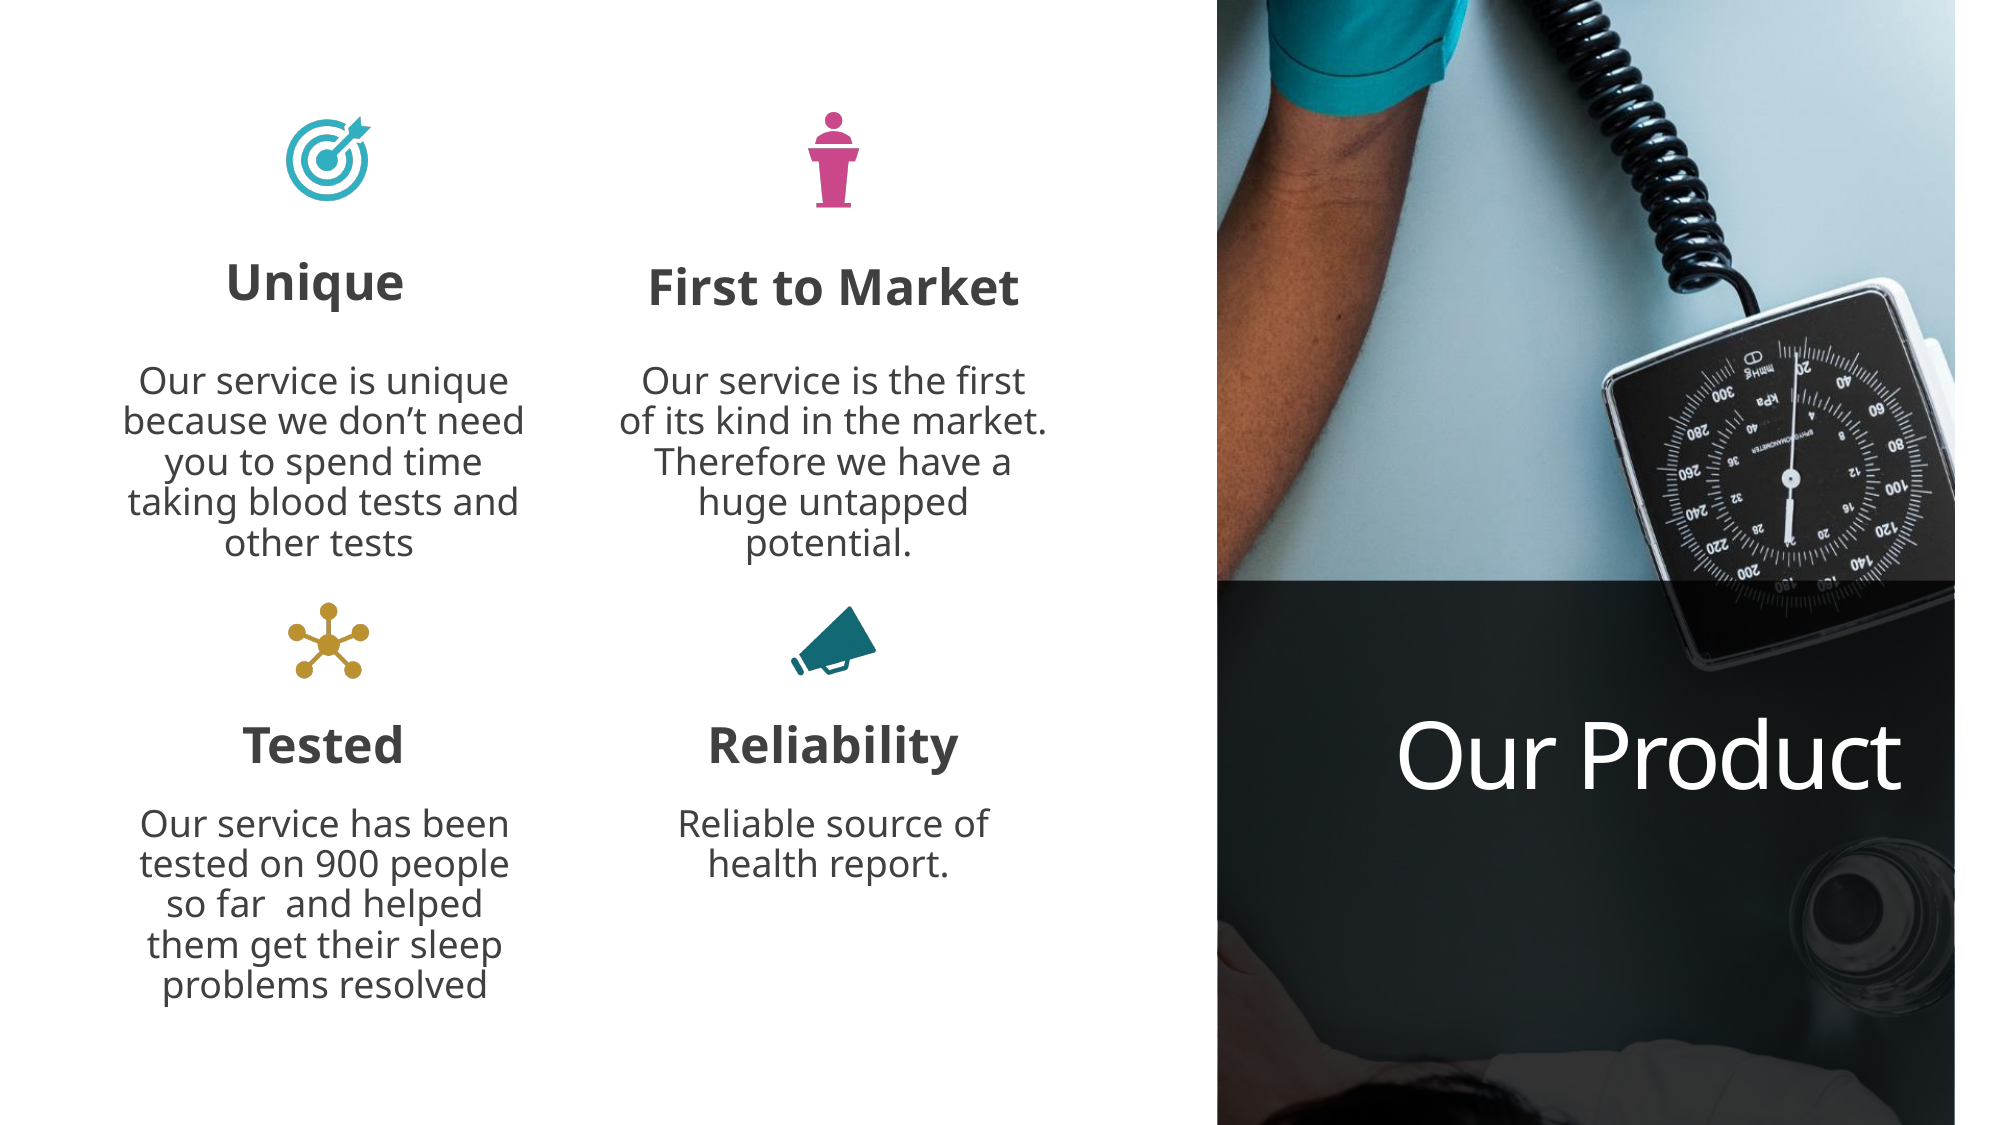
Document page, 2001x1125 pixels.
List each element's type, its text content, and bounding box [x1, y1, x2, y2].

text_box Our service is the first of its kind in the market. Therefore we have a huge untapped potential. [618, 362, 1048, 434]
text_box Our service is unique because we don’t need you to spend time taking blood tests and other tests [115, 362, 533, 434]
picture [277, 107, 380, 210]
text_box Reliable source of health report. [618, 804, 1048, 876]
picture [1217, 0, 1955, 1125]
picture [782, 589, 885, 692]
text_box First to Market [631, 262, 1037, 299]
text_box Unique [189, 257, 455, 299]
text_box Our service has been tested on 900 people so far and helped them get their sleep problems resolved [116, 804, 534, 876]
text_box Reliability [700, 719, 967, 762]
picture [782, 108, 885, 211]
picture [277, 589, 380, 692]
text_box Tested [191, 719, 457, 762]
